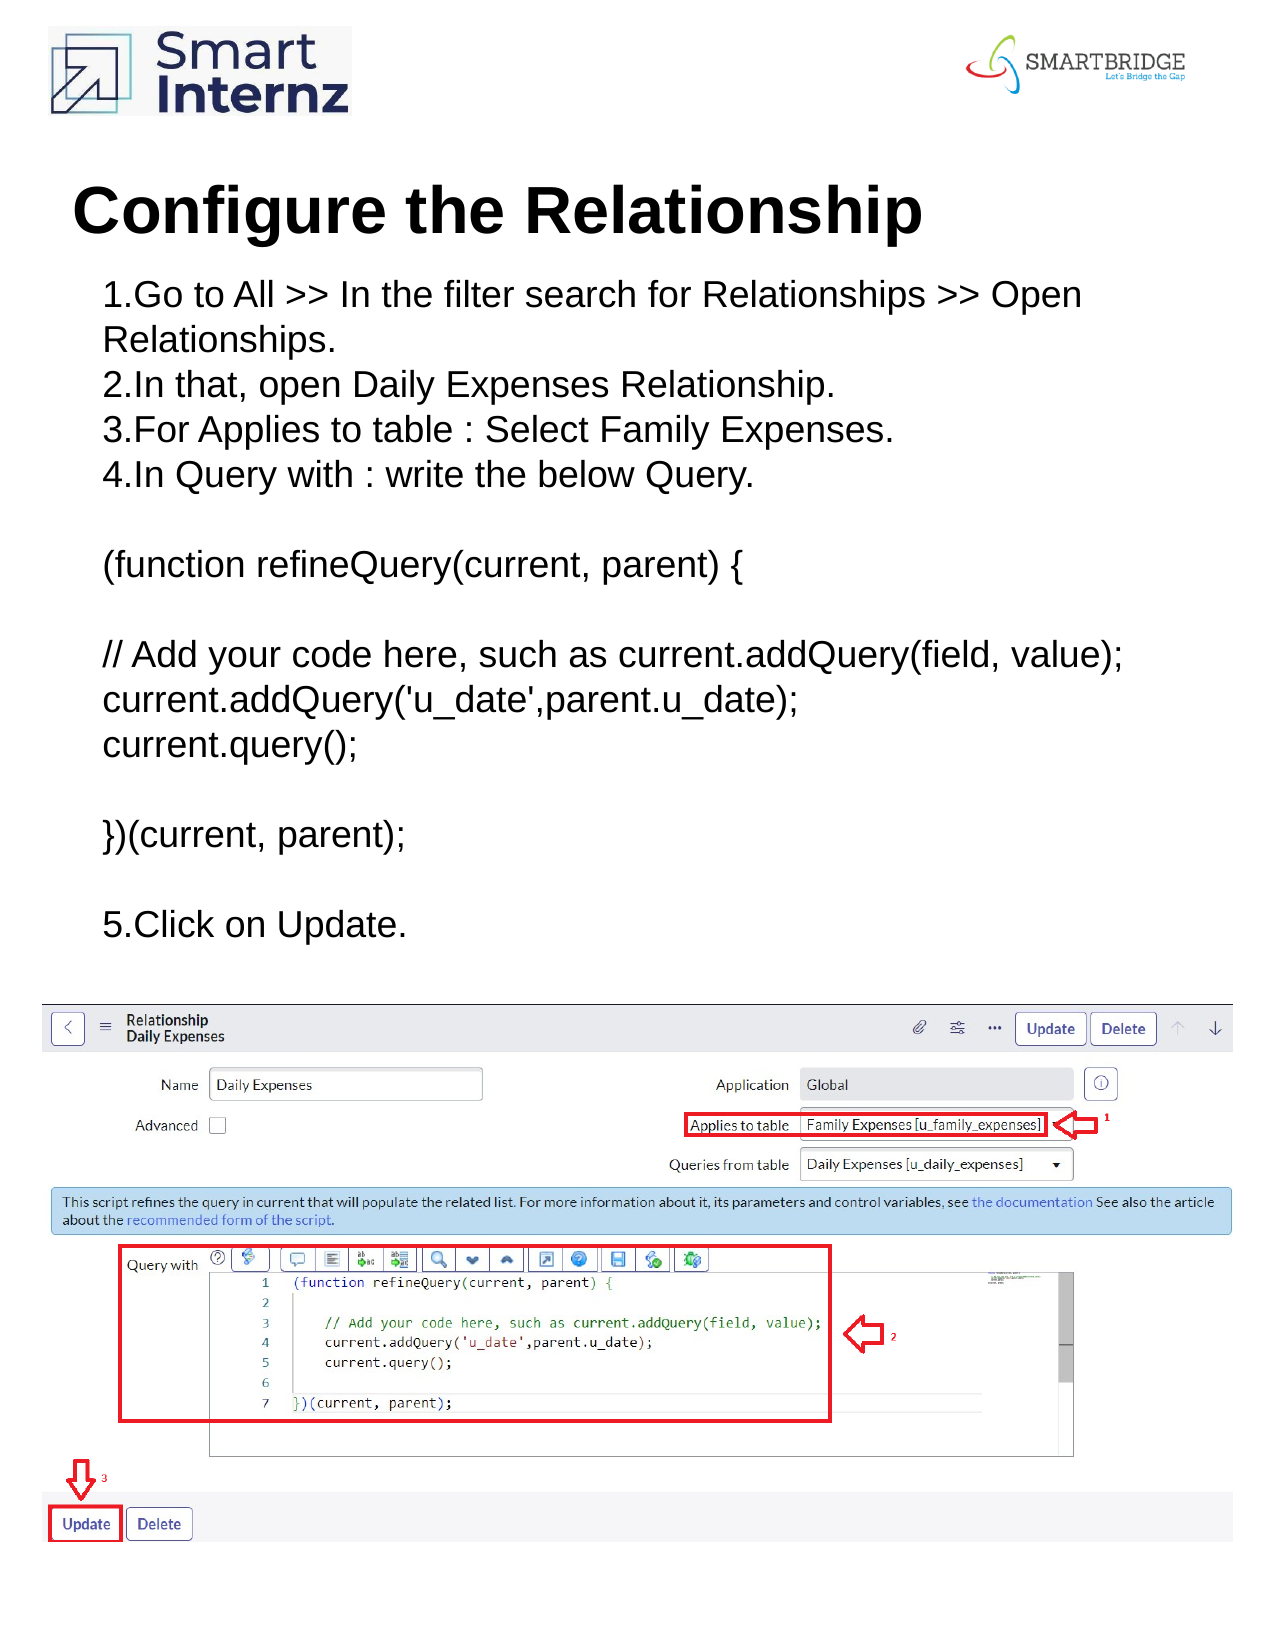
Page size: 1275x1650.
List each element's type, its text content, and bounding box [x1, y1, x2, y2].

picture [965, 34, 1185, 94]
text_box Configure the Relationship [72, 162, 975, 308]
text_box 1.Go to All >> In the filter search for Relationships >> Open Relationships. 2.In that, open Daily Expenses Relationship. 3.For Applies to table : Select Family Expenses. 4.In Query with : write the below Query. (function refineQuery(current, parent) { // Add your code here, such as current.addQuery(field, value); current.addQuery('u_date',parent.u_date); current.query(); })(current, parent); 5.Click on Update. [87, 262, 1275, 998]
picture [48, 26, 352, 116]
picture [42, 1004, 1233, 1543]
